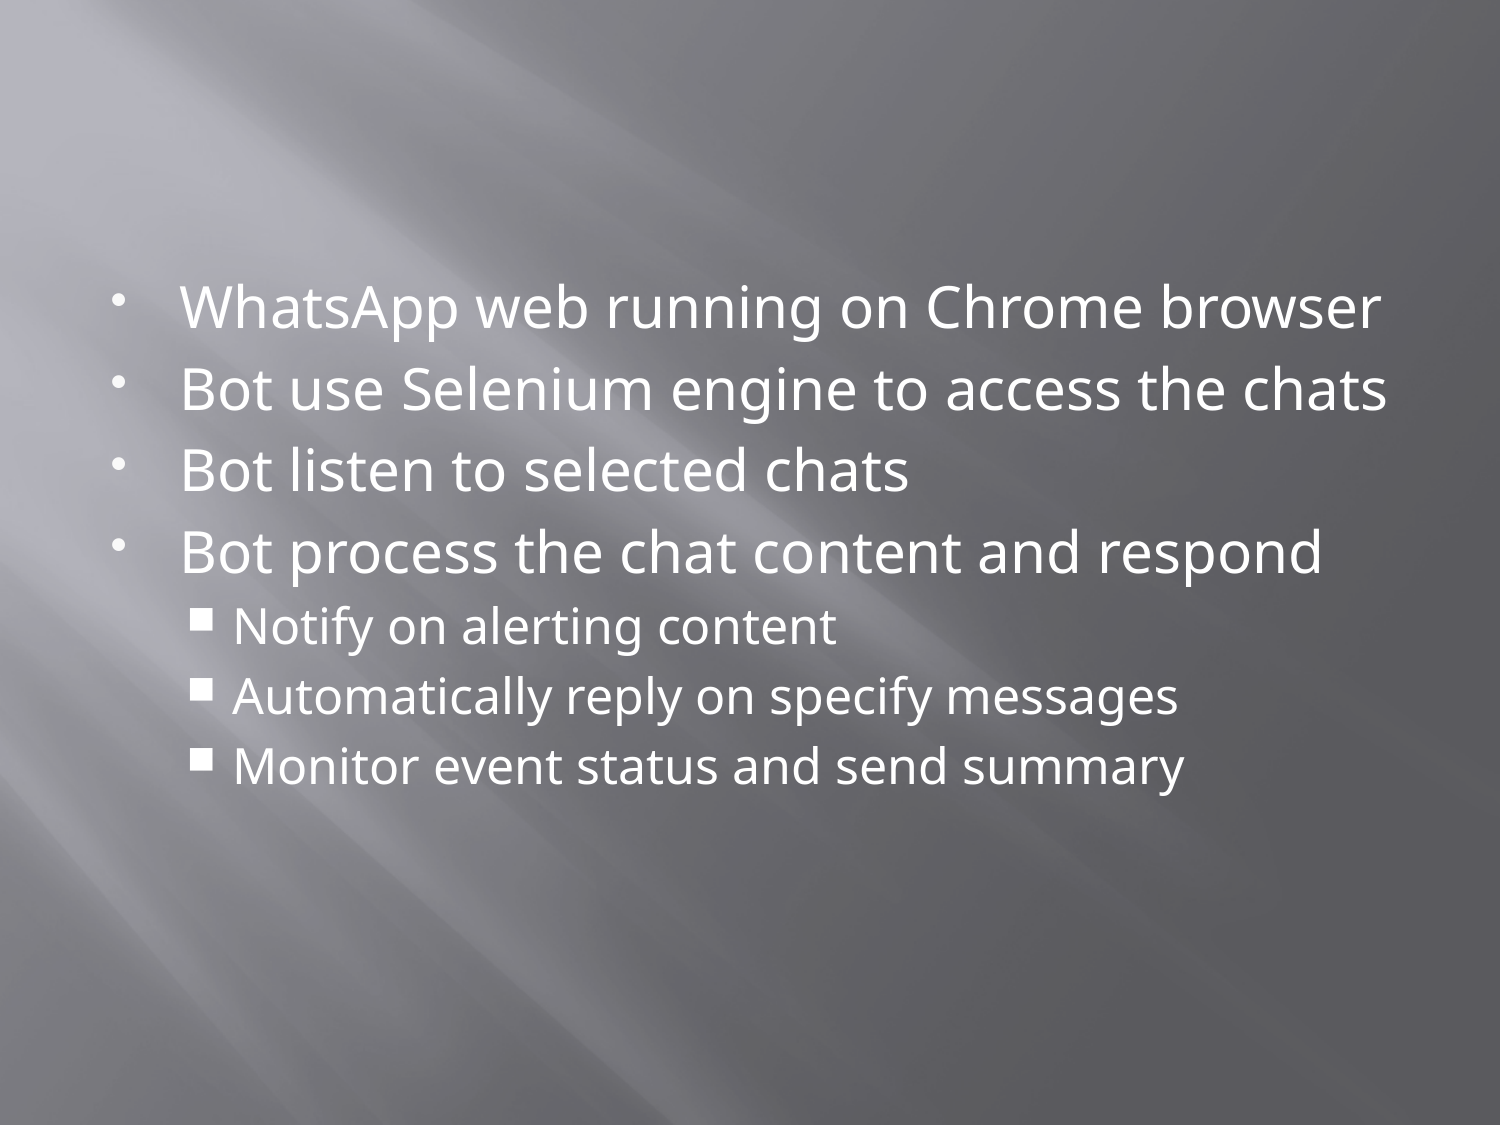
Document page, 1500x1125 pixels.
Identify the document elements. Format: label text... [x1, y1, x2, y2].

list WhatsApp web running on Chrome browser Bot use Selenium engine to access the chats Bot listen to selected chats Bot process the chat content and respond Notify on alerting content Automatically reply on specify messages Monitor event status and send summary [75, 262, 1425, 1035]
